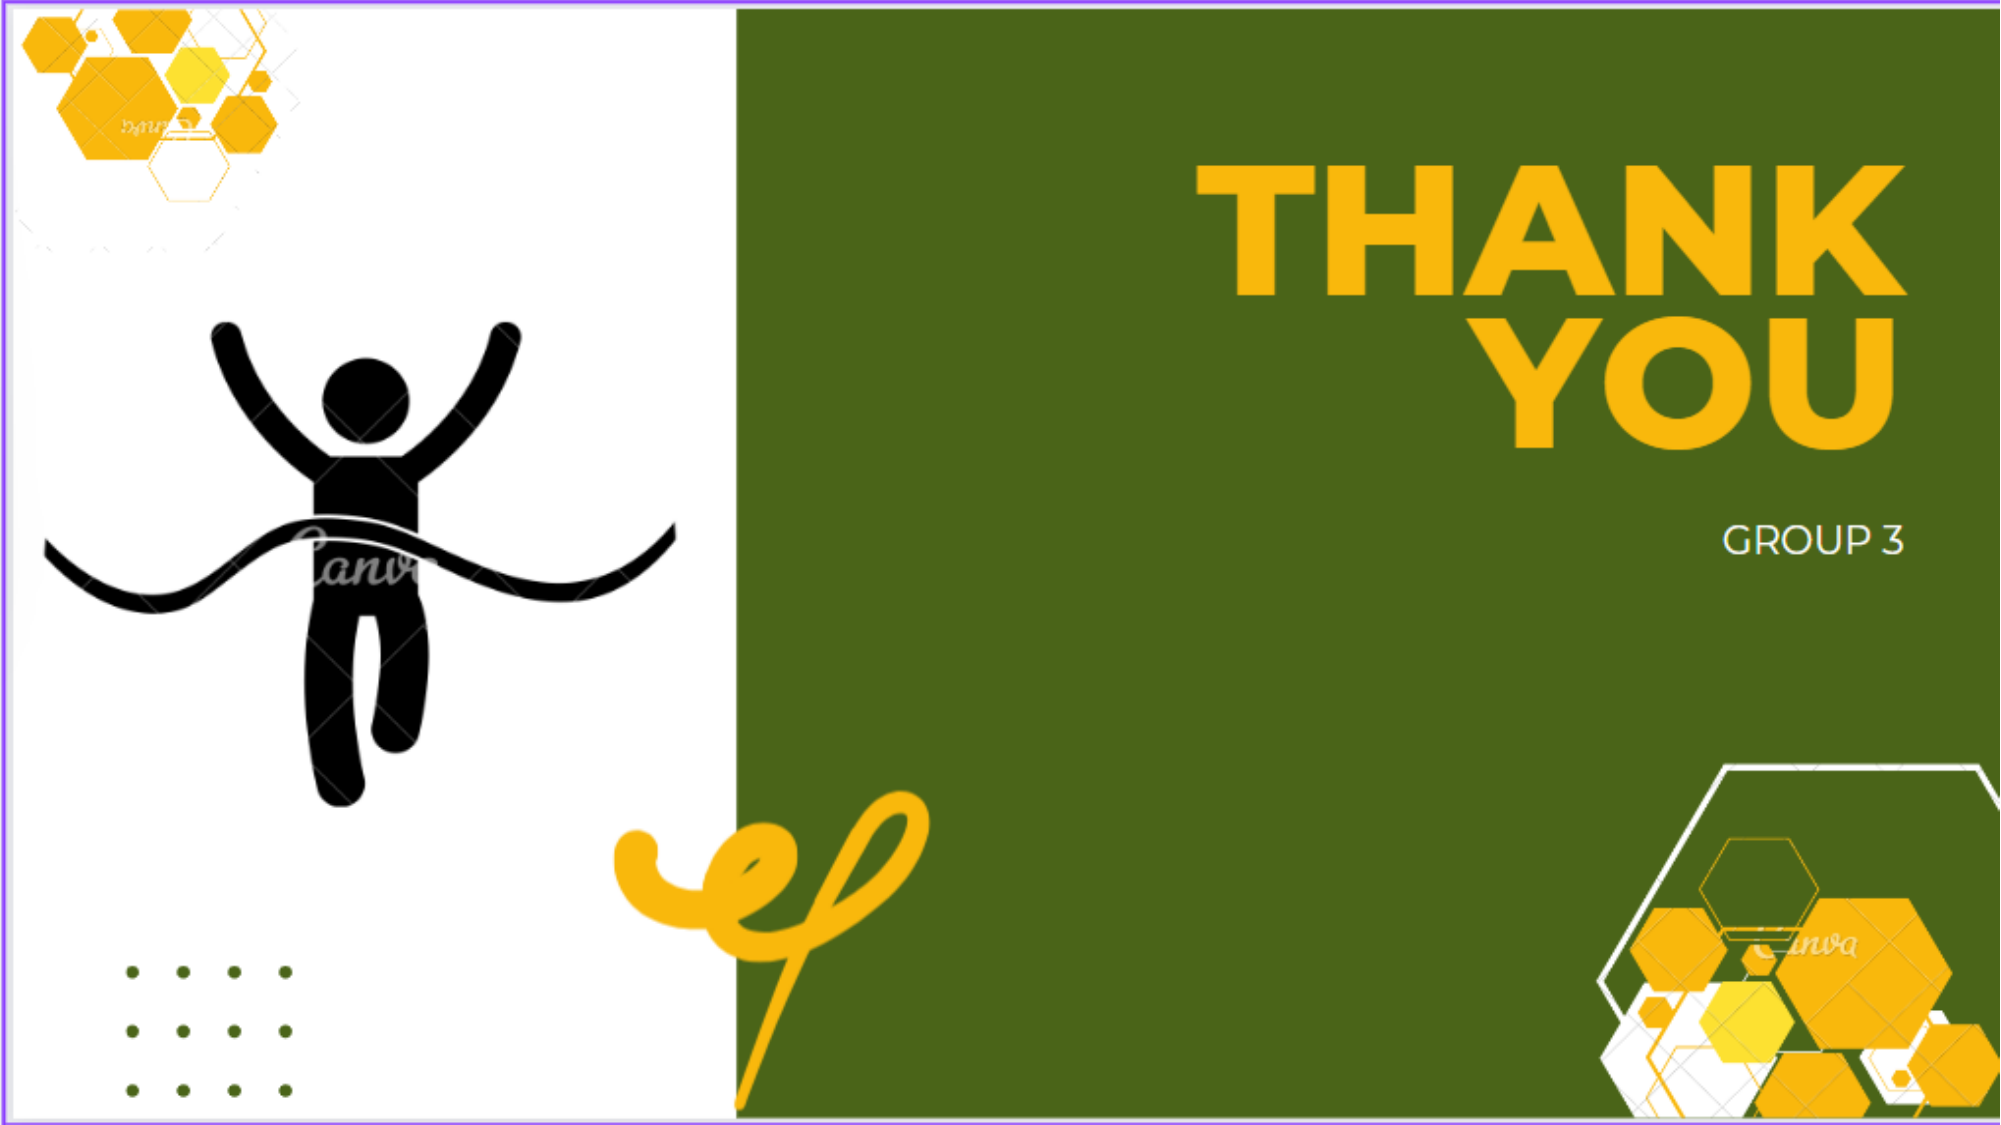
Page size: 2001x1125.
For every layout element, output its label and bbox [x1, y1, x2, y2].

list [0, 0, 2000, 1125]
